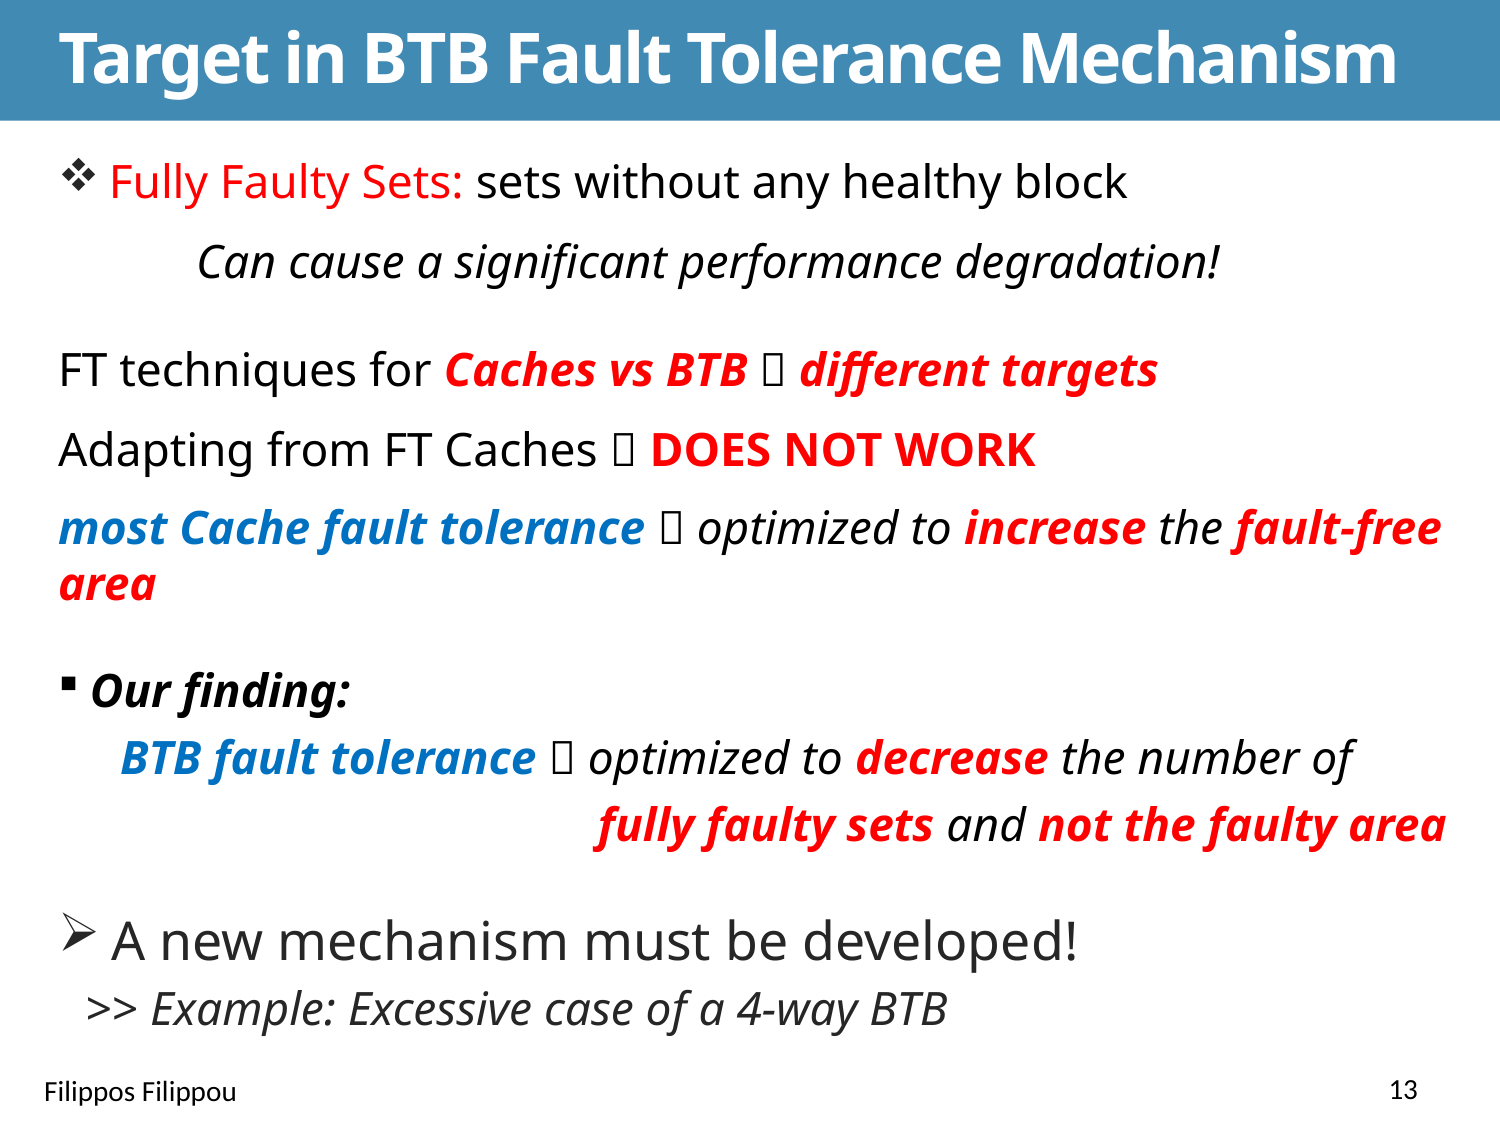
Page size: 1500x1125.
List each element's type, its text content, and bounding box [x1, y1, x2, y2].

text_box Filippos Filippou [0, 1065, 320, 1116]
title Target in BTB Fault Tolerance Mechanism [0, 0, 1500, 121]
slide_number 13 [1073, 1063, 1433, 1113]
list Fully Faulty Sets: sets without any healthy block Can cause a significant performance degradation! FT techniques for Caches vs BTB  different targets Adapting from FT Caches  DOES NOT WORK most Cache fault tolerance  optimized to increase the fault-free area Our finding: BTB fault tolerance  optimized to decrease the number of fully faulty sets and not the faulty area A new mechanism must be developed! >> Example: Excessive case of a 4-way BTB [43, 145, 1469, 1064]
